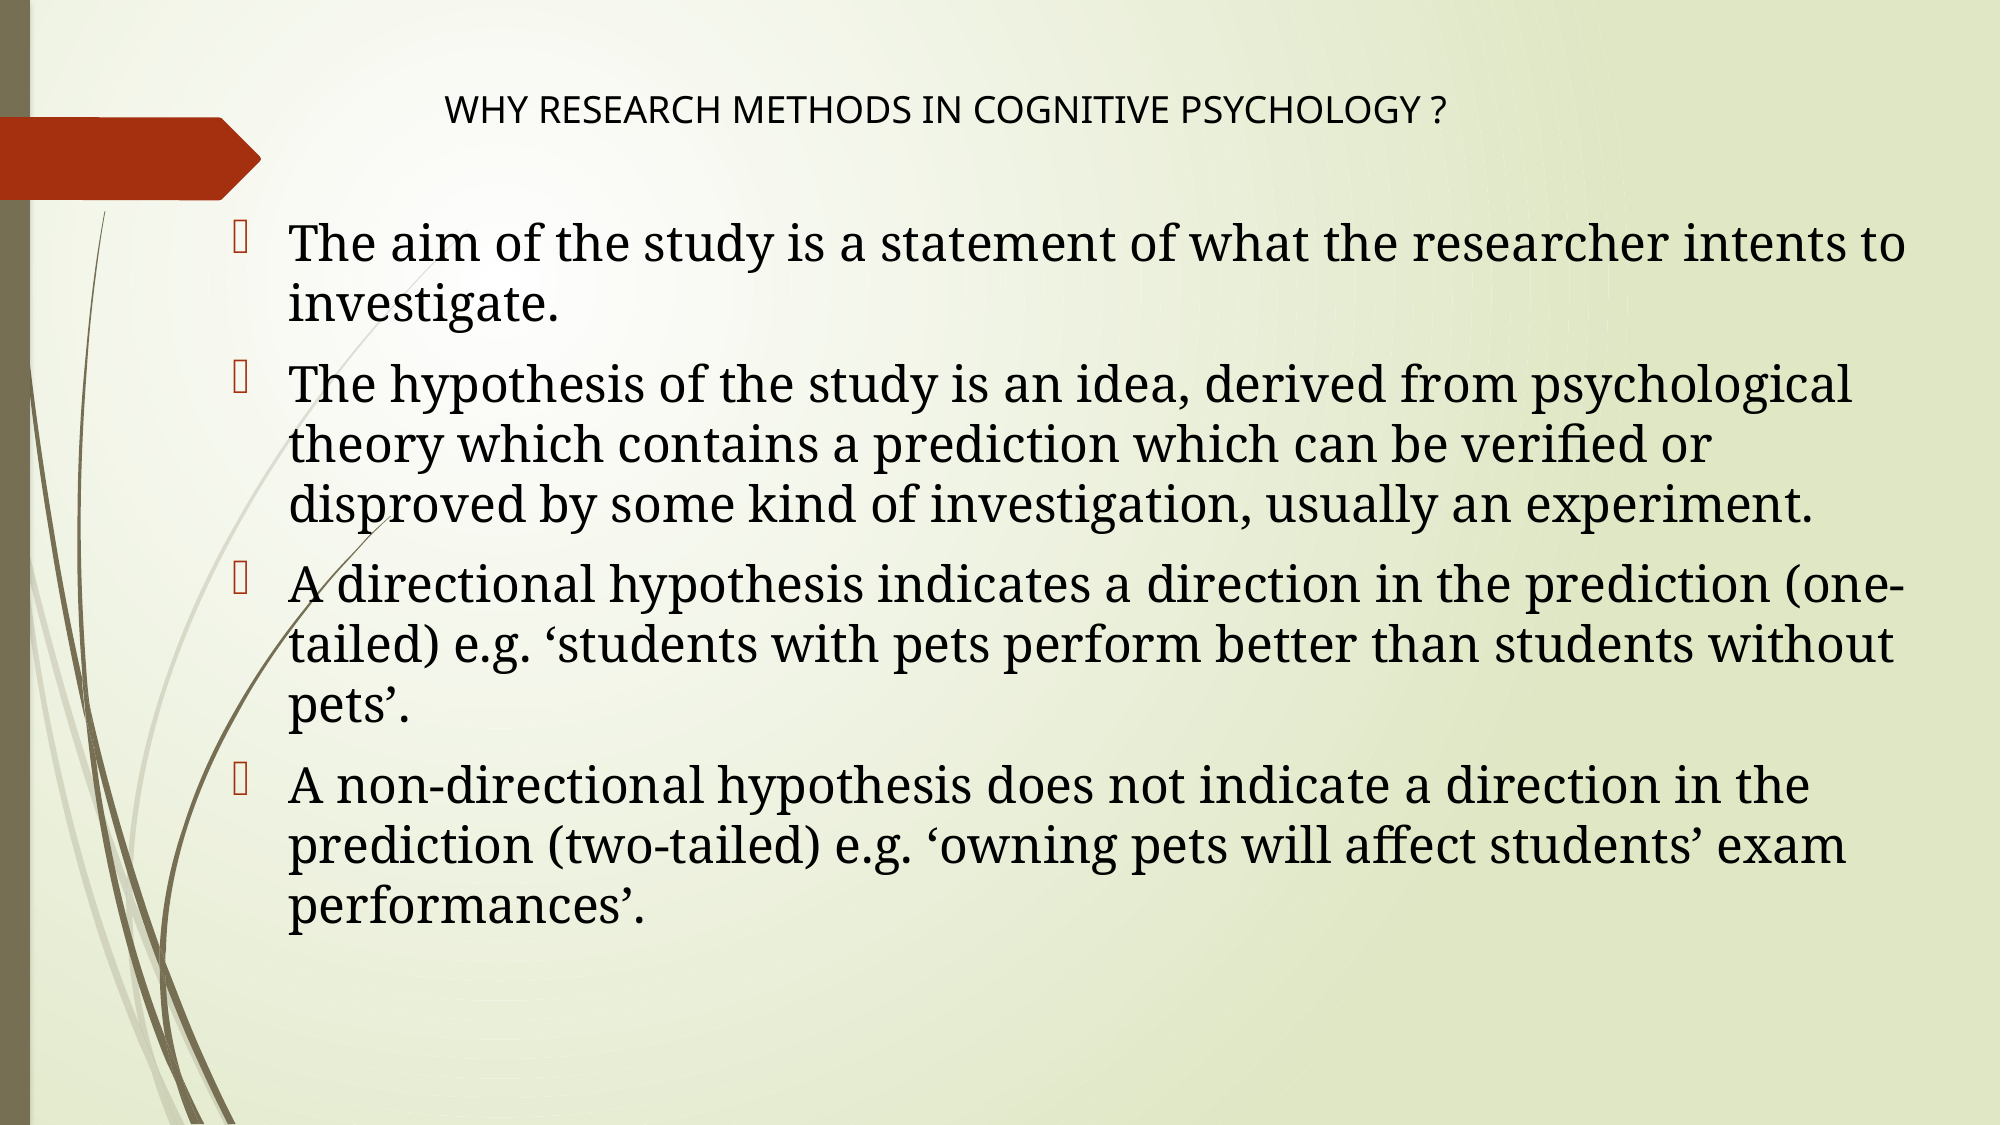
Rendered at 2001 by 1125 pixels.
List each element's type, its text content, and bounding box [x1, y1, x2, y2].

list The aim of the study is a statement of what the researcher intents to investigate. The hypothesis of the study is an idea, derived from psychological theory which contains a prediction which can be verified or disproved by some kind of investigation, usually an experiment. A directional hypothesis indicates a direction in the prediction (one-tailed) e.g. ‘students with pets perform better than students without pets’. A non-directional hypothesis does not indicate a direction in the prediction (two-tailed) e.g. ‘owning pets will affect students’ exam performances’. [217, 203, 1946, 1030]
text_box WHY RESEARCH METHODS IN COGNITIVE PSYCHOLOGY ? [429, 78, 1463, 138]
